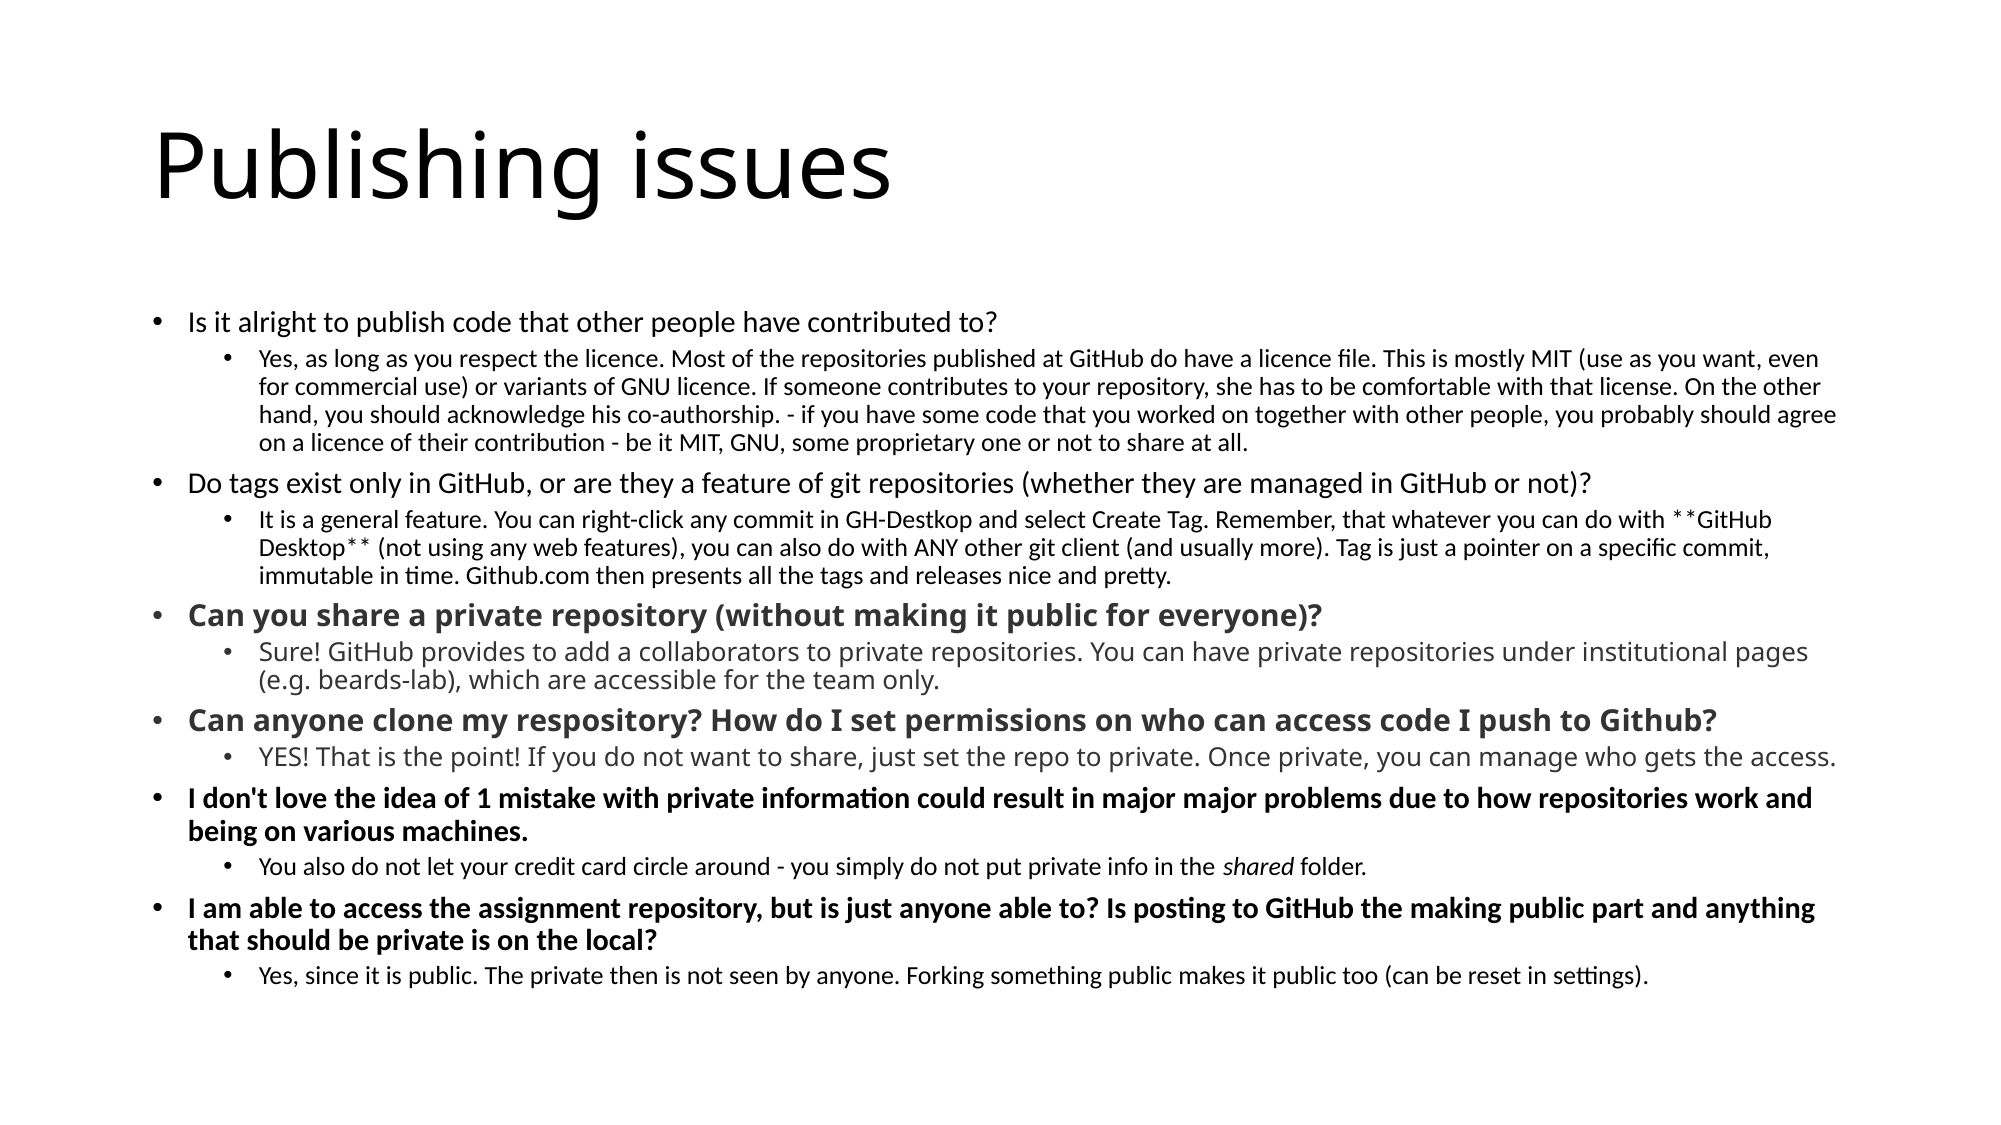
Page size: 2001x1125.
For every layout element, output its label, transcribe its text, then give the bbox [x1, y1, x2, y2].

list Is it alright to publish code that other people have contributed to? Yes, as long as you respect the licence. Most of the repositories published at GitHub do have a licence file. This is mostly MIT (use as you want, even for commercial use) or variants of GNU licence. If someone contributes to your repository, she has to be comfortable with that license. On the other hand, you should acknowledge his co-authorship. - if you have some code that you worked on together with other people, you probably should agree on a licence of their contribution - be it MIT, GNU, some proprietary one or not to share at all. Do tags exist only in GitHub, or are they a feature of git repositories (whether they are managed in GitHub or not)? It is a general feature. You can right-click any commit in GH-Destkop and select Create Tag. Remember, that whatever you can do with **GitHub Desktop** (not using any web features), you can also do with ANY other git client (and usually more). Tag is just a pointer on a specific commit, immutable in time. Github.com then presents all the tags and releases nice and pretty. Can you share a private repository (without making it public for everyone)? Sure! GitHub provides to add a collaborators to private repositories. You can have private repositories under institutional pages (e.g. beards-lab), which are accessible for the team only. Can anyone clone my respository? How do I set permissions on who can access code I push to Github? YES! That is the point! If you do not want to share, just set the repo to private. Once private, you can manage who gets the access. I don't love the idea of 1 mistake with private information could result in major major problems due to how repositories work and being on various machines. You also do not let your credit card circle around - you simply do not put private info in the shared folder. I am able to access the assignment repository, but is just anyone able to? Is posting to GitHub the making public part and anything that should be private is on the local? Yes, since it is public. The private then is not seen by anyone. Forking something public makes it public too (can be reset in settings). [137, 299, 1863, 1014]
title Publishing issues [137, 59, 1863, 278]
